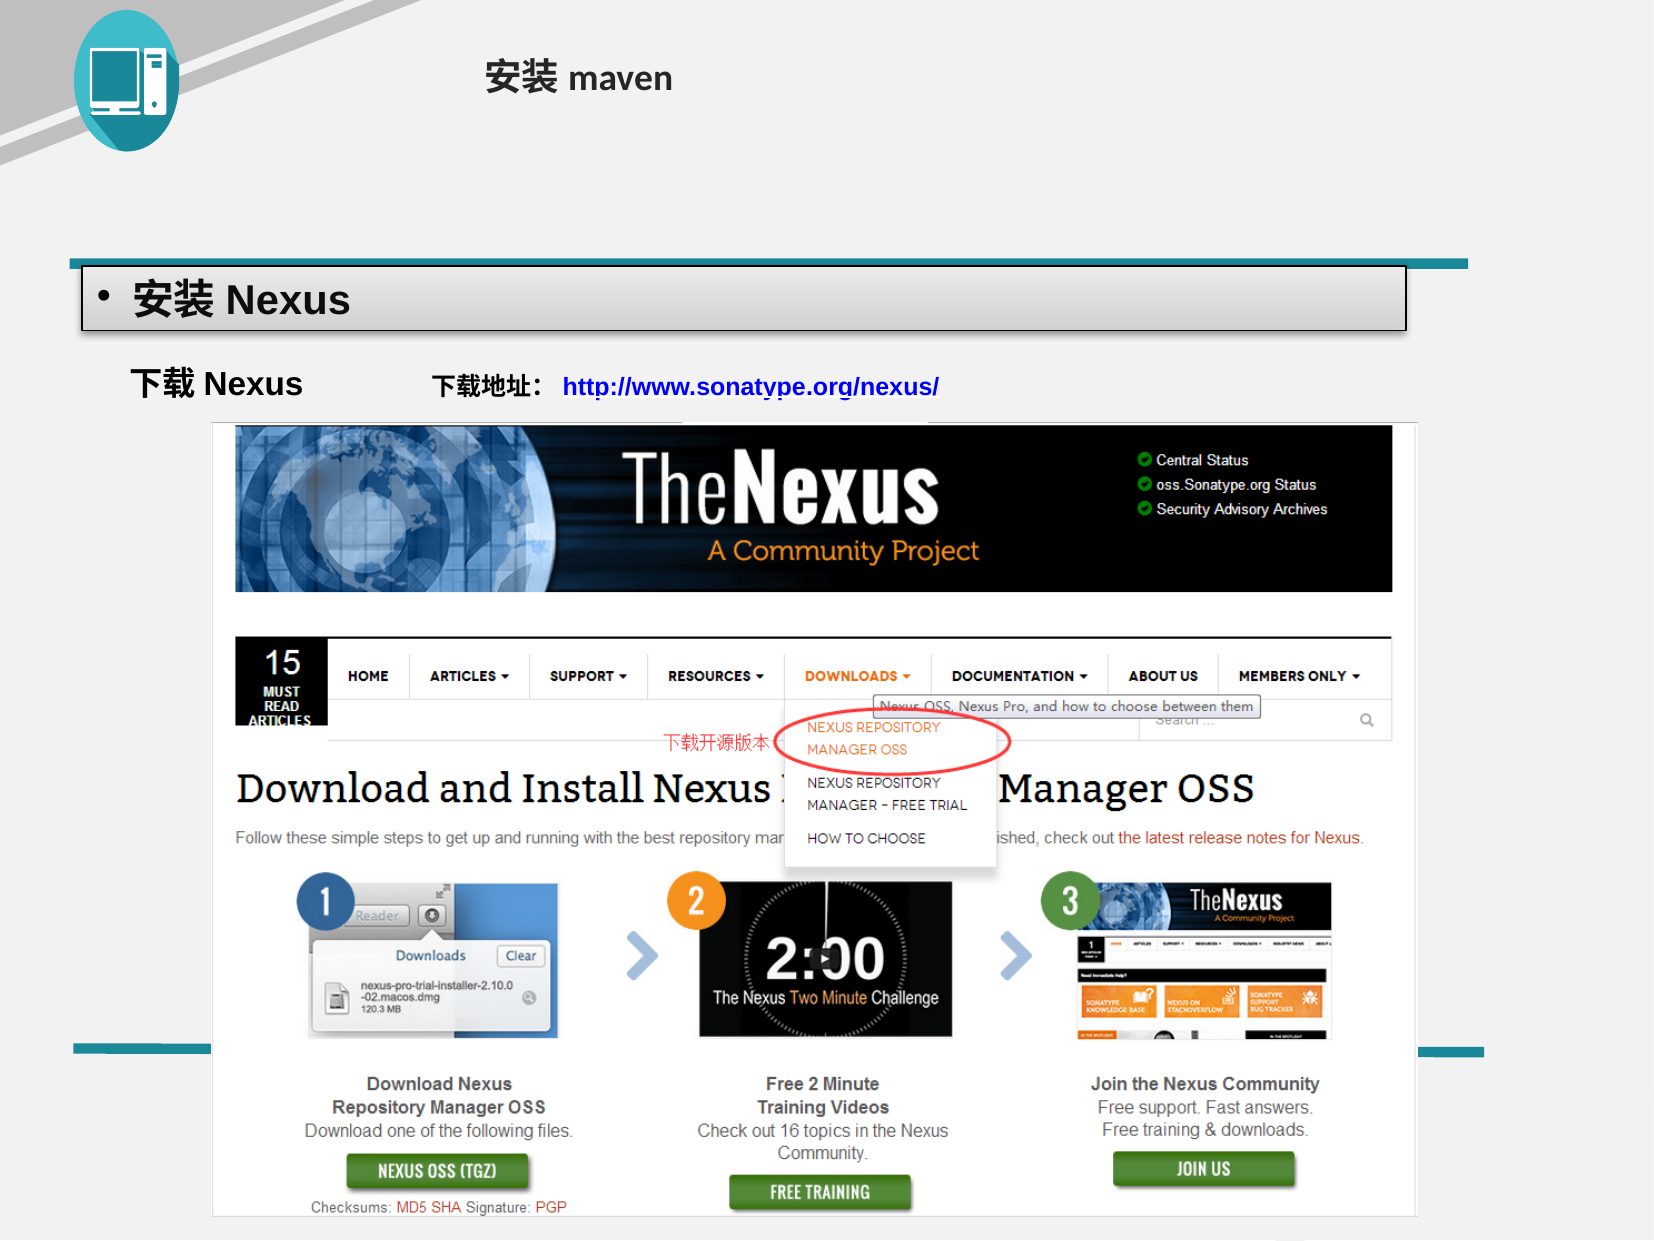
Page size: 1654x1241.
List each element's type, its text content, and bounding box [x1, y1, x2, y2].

text_box [144, 47, 167, 115]
text_box 安装Nexus [81, 265, 1407, 331]
picture [211, 421, 1418, 1217]
text_box 下载Nexus 下载地址：http://www.sonatype.org/nexus/ [114, 354, 1370, 465]
text_box [74, 9, 178, 151]
text_box [89, 47, 142, 115]
text_box [89, 51, 180, 152]
text_box 安装maven [225, 45, 932, 106]
